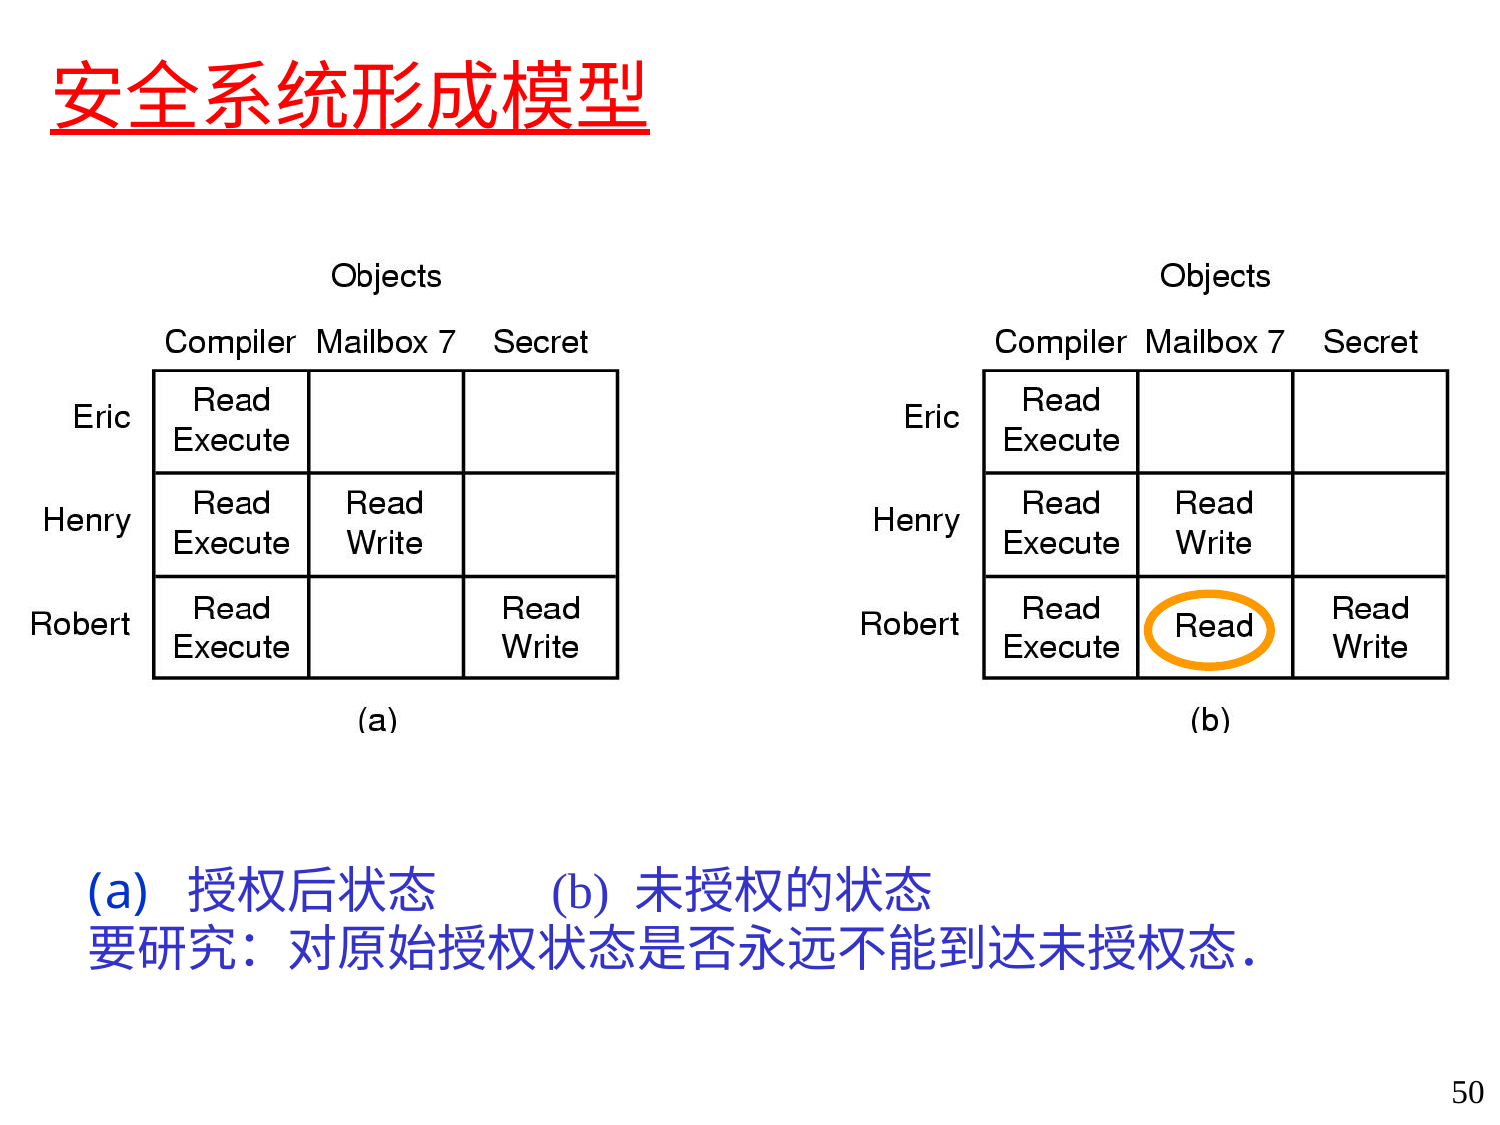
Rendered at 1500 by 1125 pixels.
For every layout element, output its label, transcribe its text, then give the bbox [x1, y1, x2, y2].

title 安全系统形成模型 [35, 0, 1448, 188]
picture [27, 249, 1465, 733]
list 授权后状态 (b) 未授权的状态 要研究：对原始授权状态是否永远不能到达未授权态． [72, 862, 1448, 1078]
slide_number 50 [1410, 1062, 1500, 1125]
